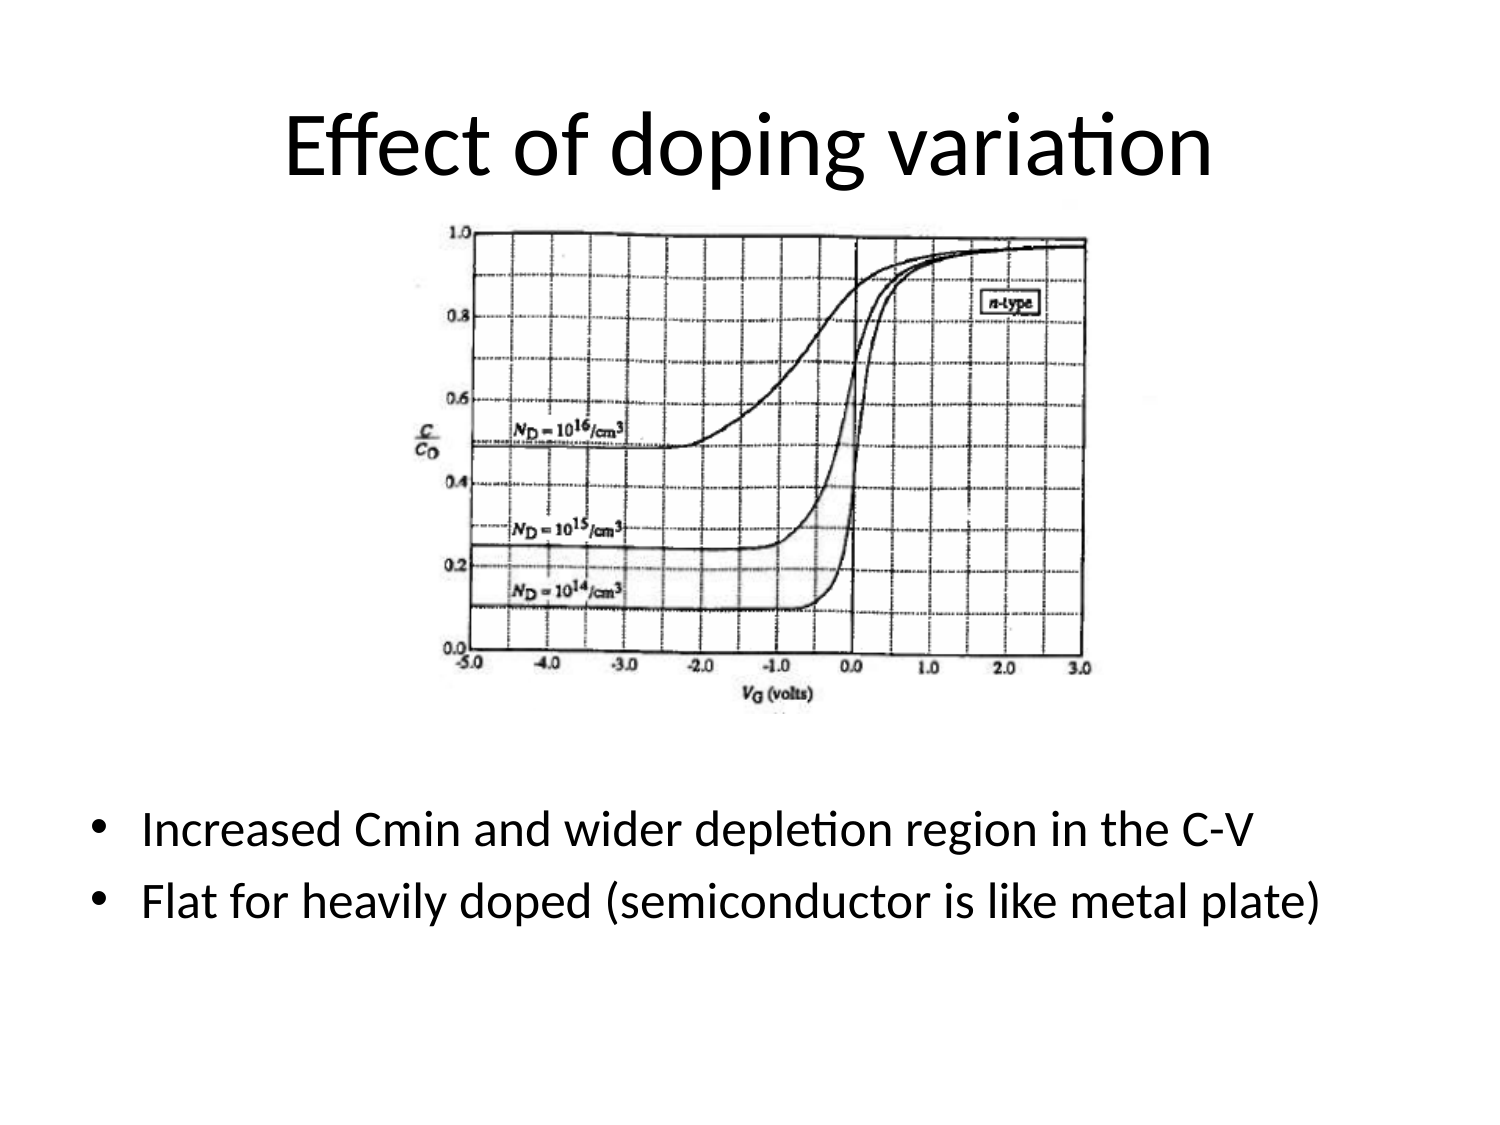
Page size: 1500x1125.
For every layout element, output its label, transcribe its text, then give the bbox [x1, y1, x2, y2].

list Increased Cmin and wider depletion region in the C-V Flat for heavily doped (semiconductor is like metal plate) [75, 787, 1425, 1005]
title Effect of doping variation [75, 45, 1425, 233]
picture [387, 199, 1168, 715]
